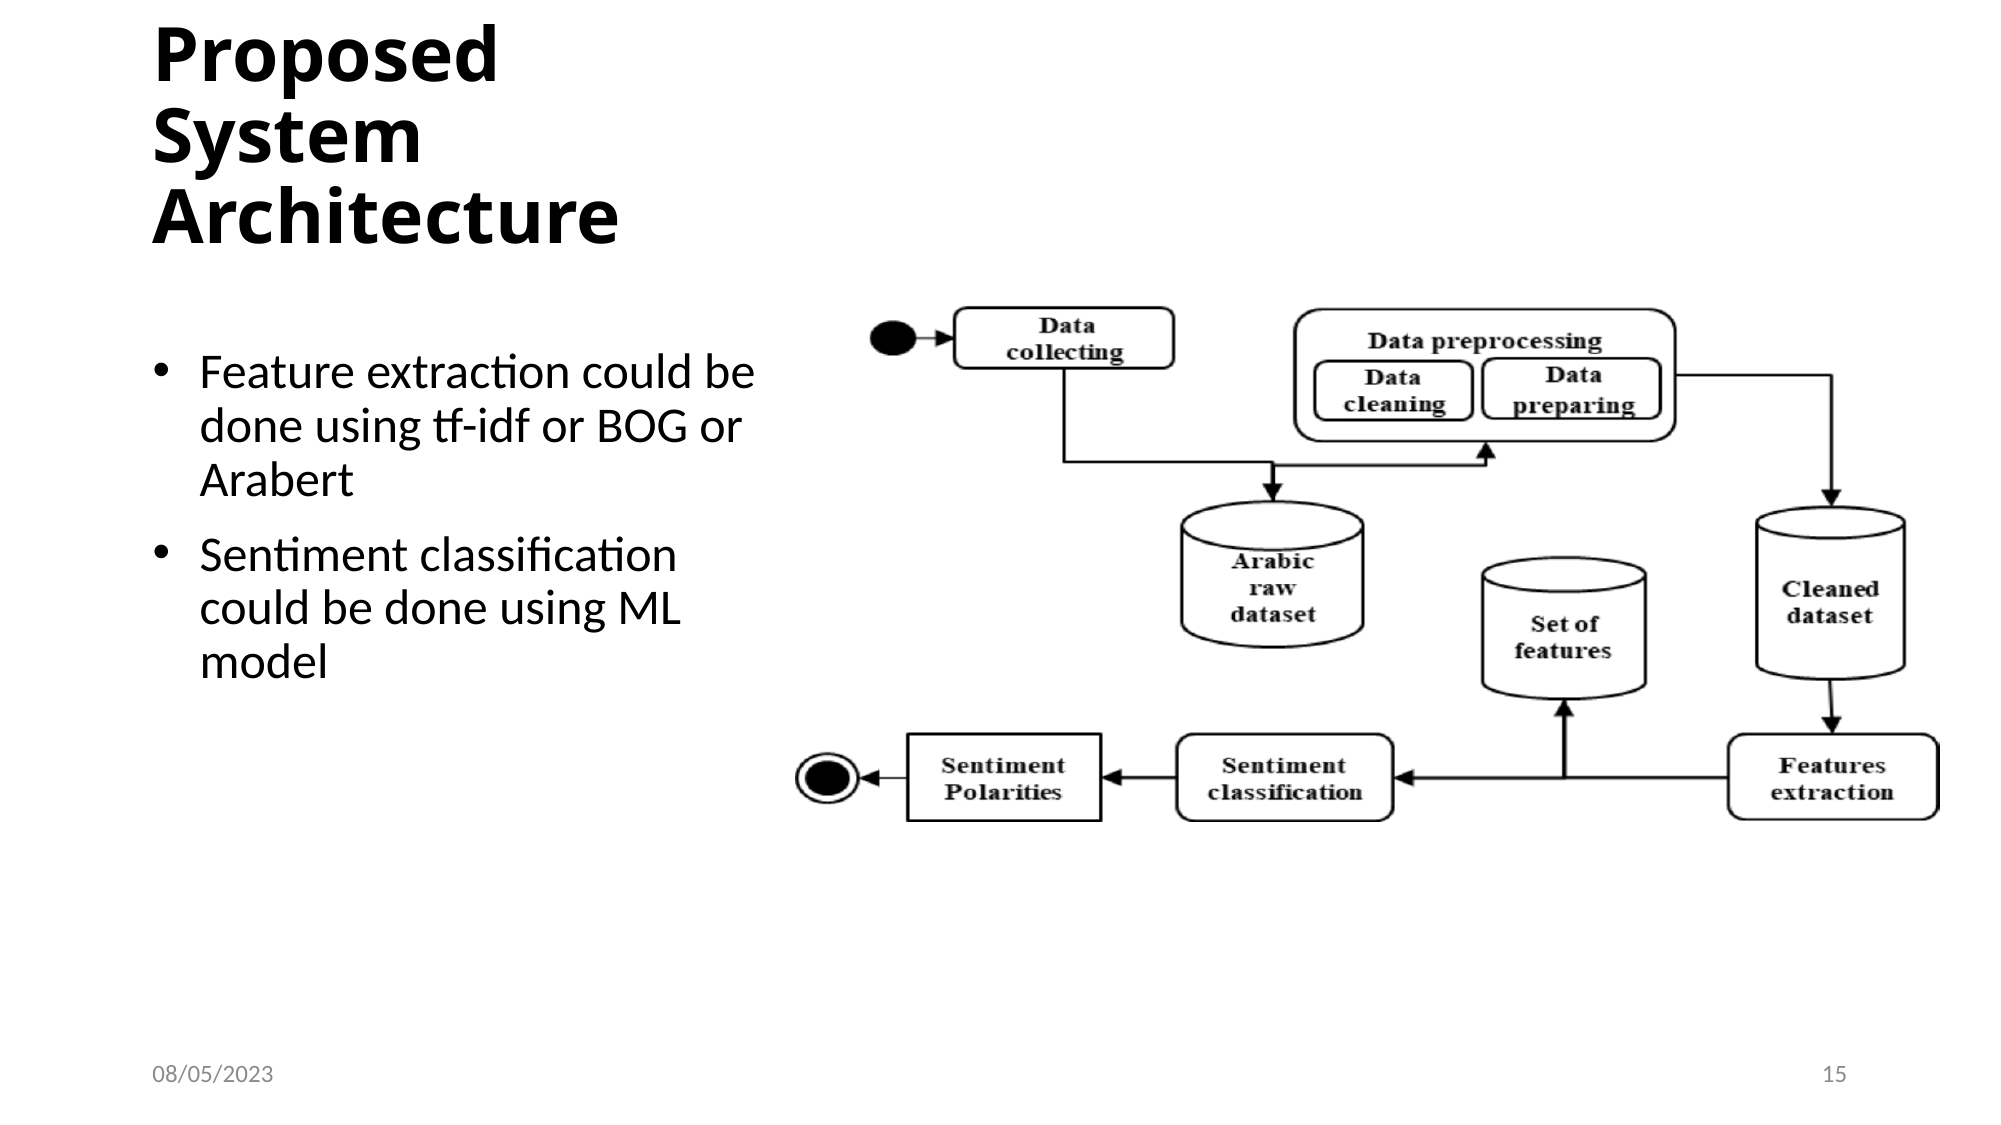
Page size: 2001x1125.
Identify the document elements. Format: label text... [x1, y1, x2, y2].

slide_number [137, 1042, 588, 1103]
picture [782, 288, 1949, 837]
list Feature extraction could be done using tf-idf or BOG or Arabert Sentiment classification could be done using ML model [137, 337, 783, 963]
slide_number 15 [1412, 1042, 1863, 1103]
title Proposed System Architecture [137, 4, 783, 267]
